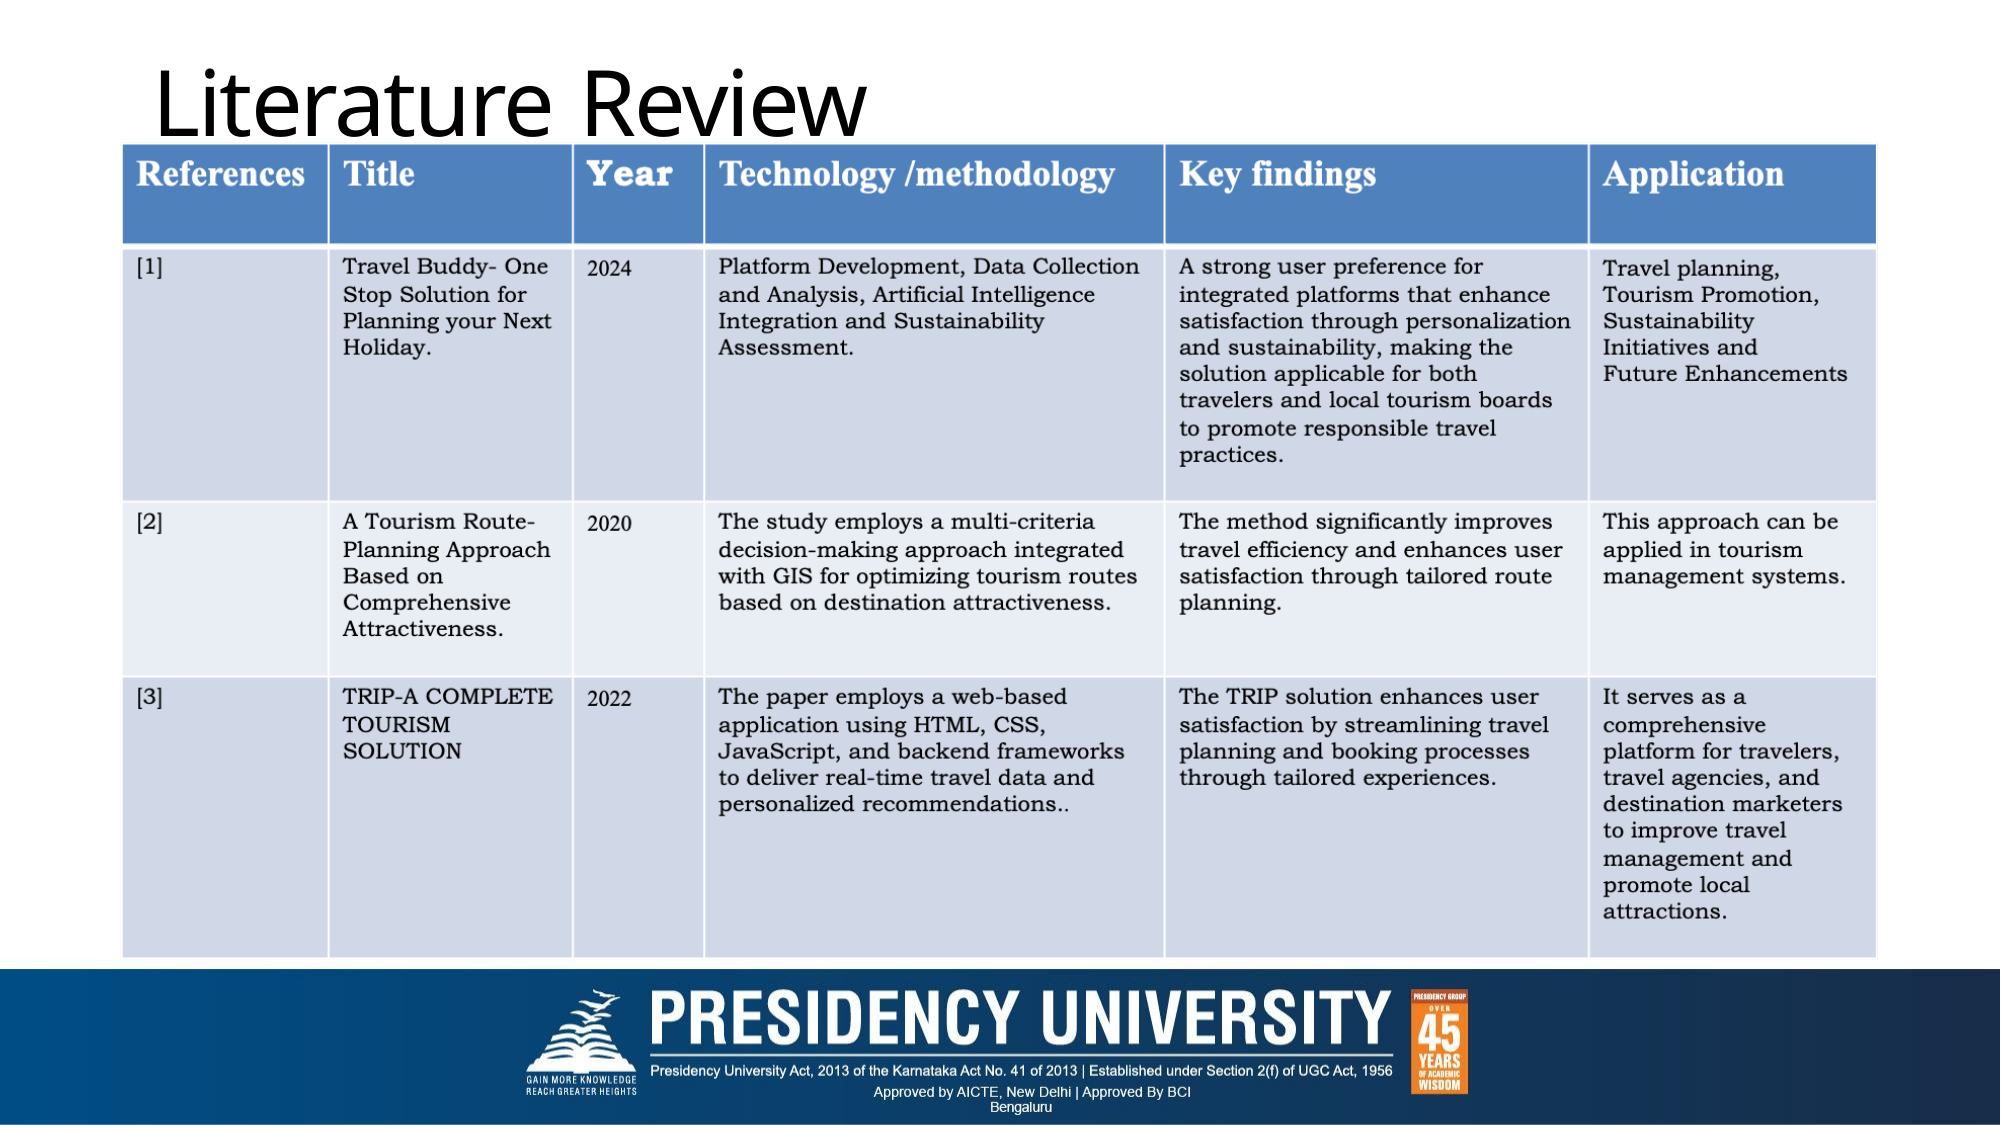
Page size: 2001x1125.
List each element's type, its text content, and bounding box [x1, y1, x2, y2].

title Literature Review [149, 44, 1618, 137]
picture [0, 139, 2000, 1125]
